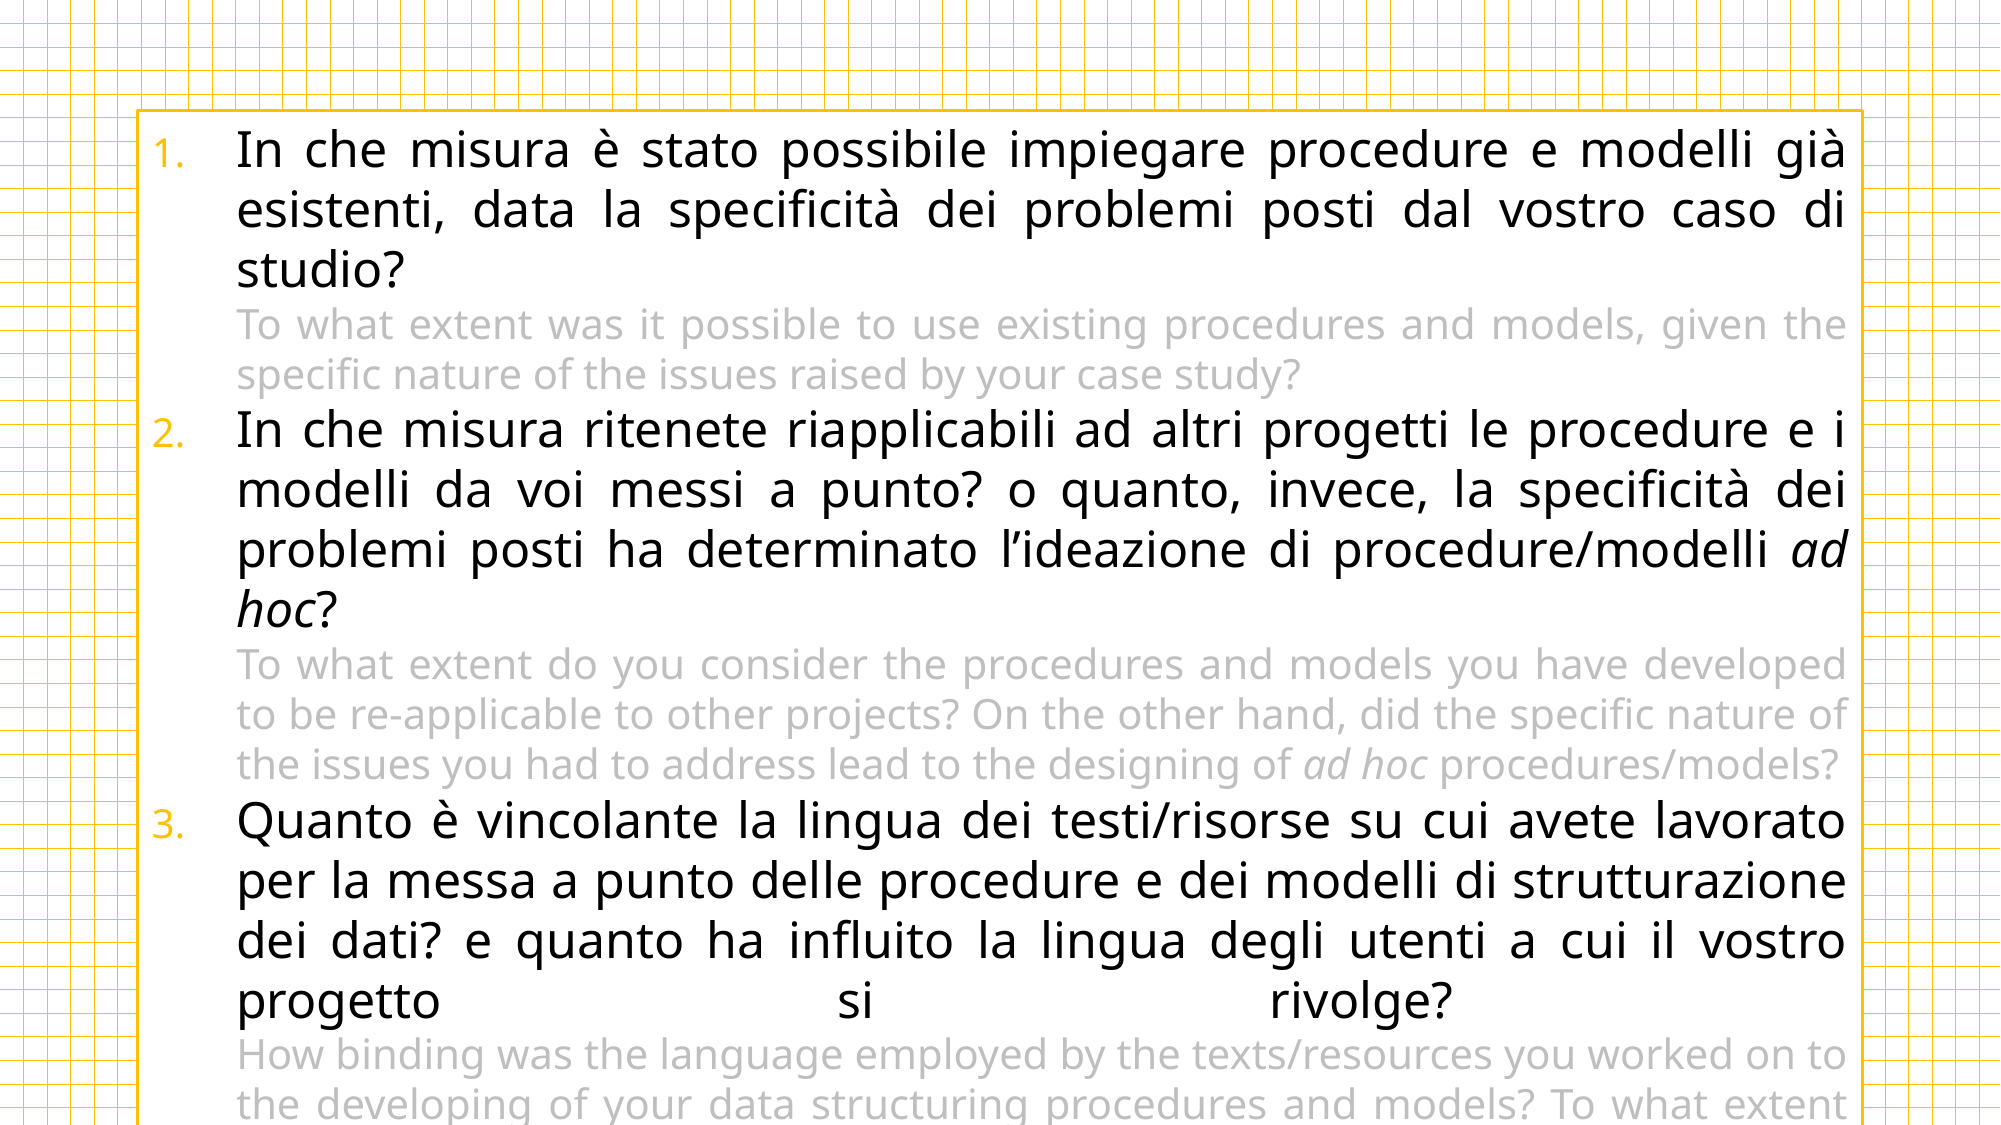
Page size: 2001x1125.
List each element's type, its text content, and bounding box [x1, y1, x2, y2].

text_box In che misura è stato possibile impiegare procedure e modelli già esistenti, data la specificità dei problemi posti dal vostro caso di studio? To what extent was it possible to use existing procedures and models, given the specific nature of the issues raised by your case study? In che misura ritenete riapplicabili ad altri progetti le procedure e i modelli da voi messi a punto? o quanto, invece, la specificità dei problemi posti ha determinato l’ideazione di procedure/modelli ad hoc? To what extent do you consider the procedures and models you have developed to be re-applicable to other projects? On the other hand, did the specific nature of the issues you had to address lead to the designing of ad hoc procedures/models? Quanto è vincolante la lingua dei testi/risorse su cui avete lavorato per la messa a punto delle procedure e dei modelli di strutturazione dei dati? e quanto ha influito la lingua degli utenti a cui il vostro progetto si rivolge? How binding was the language employed by the texts/resources you worked on to the developing of your data structuring procedures and models? To what extent did the language spoken by the users your project is targeting affect this process? [137, 110, 1863, 1125]
